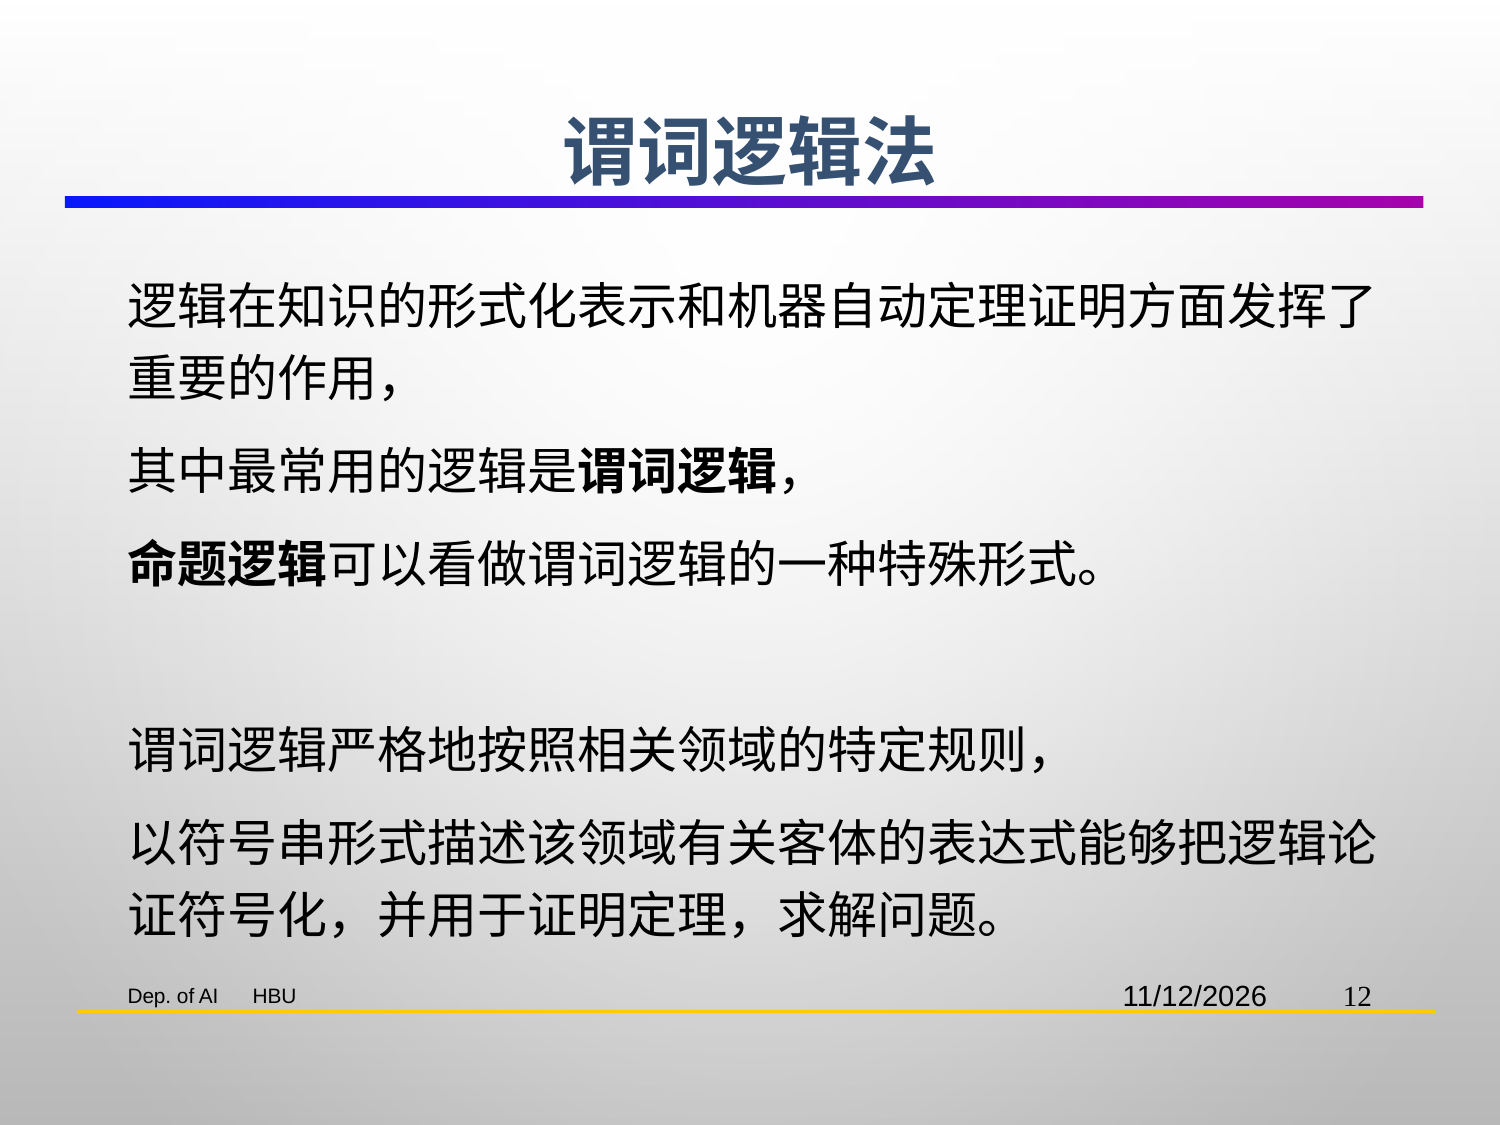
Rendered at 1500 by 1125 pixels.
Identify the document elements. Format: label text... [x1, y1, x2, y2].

footer Dep. of AI HBU [112, 965, 934, 1025]
picture [0, 0, 1500, 1125]
title 谓词逻辑法 [100, 101, 1401, 209]
list 逻辑在知识的形式化表示和机器自动定理证明方面发挥了重要的作用， 其中最常用的逻辑是谓词逻辑， 命题逻辑可以看做谓词逻辑的一种特殊形式。 谓词逻辑严格地按照相关领域的特定规则， 以符号串形式描述该领域有关客体的表达式能够把逻辑论证符号化，并用于证明定理，求解问题。 [112, 255, 1439, 966]
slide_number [944, 965, 1283, 1025]
slide_number 12 [1293, 965, 1388, 1025]
